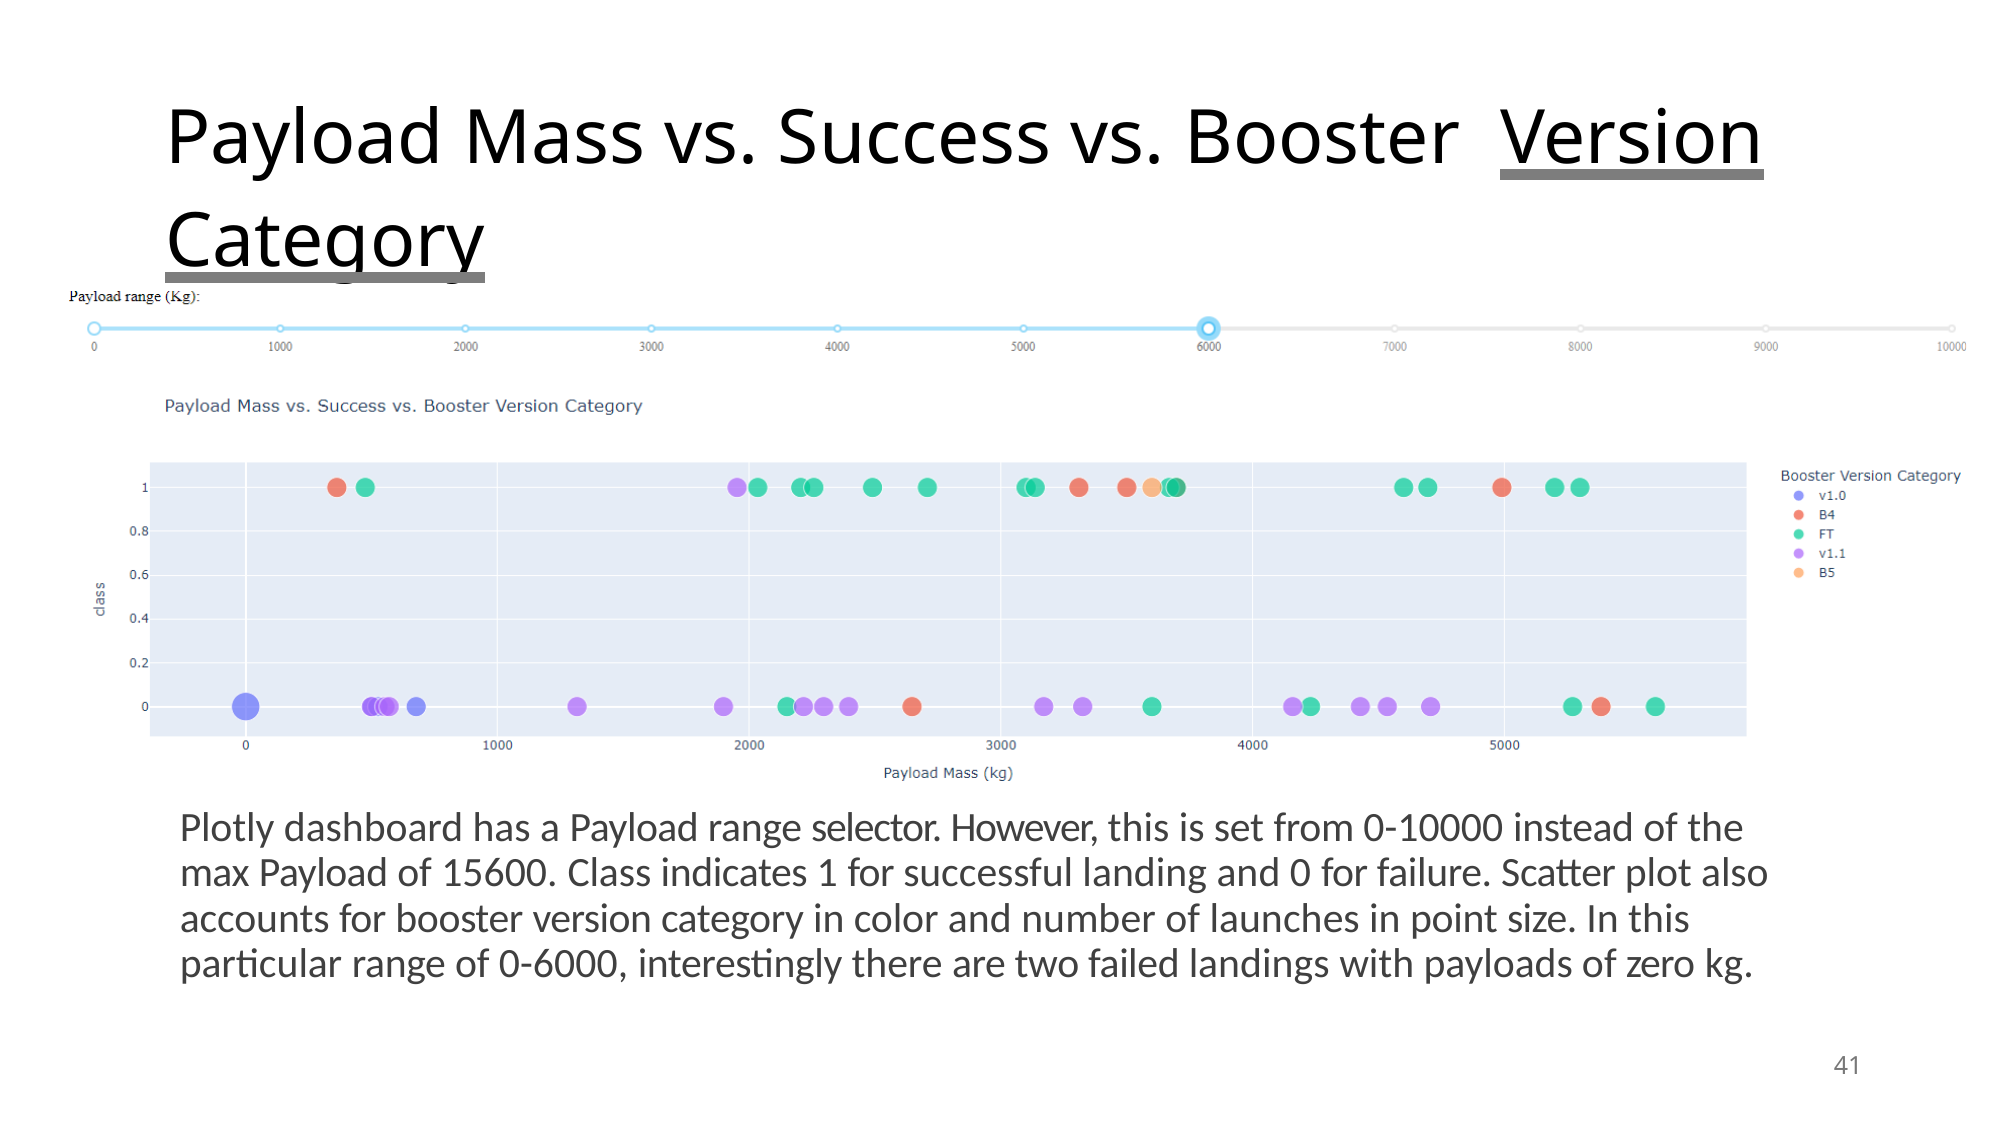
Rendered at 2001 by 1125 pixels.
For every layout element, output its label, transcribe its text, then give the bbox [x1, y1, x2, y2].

text_box [68, 291, 1967, 781]
text_box Plotly dashboard has a Payload range selector. However, this is set from 0-10000 instead of the max Payload of 15600. Class indicates 1 for successful landing and 0 for failure. Scatter plot also accounts for booster version category in color and number of launches in point size. In this particular range of 0-6000, interestingly there are two failed landings with payloads of zero kg. [177, 798, 1781, 987]
title Payload Mass vs. Success vs. Booster Version Category [137, 56, 1863, 281]
slide_number 41 [1412, 781, 1863, 1125]
